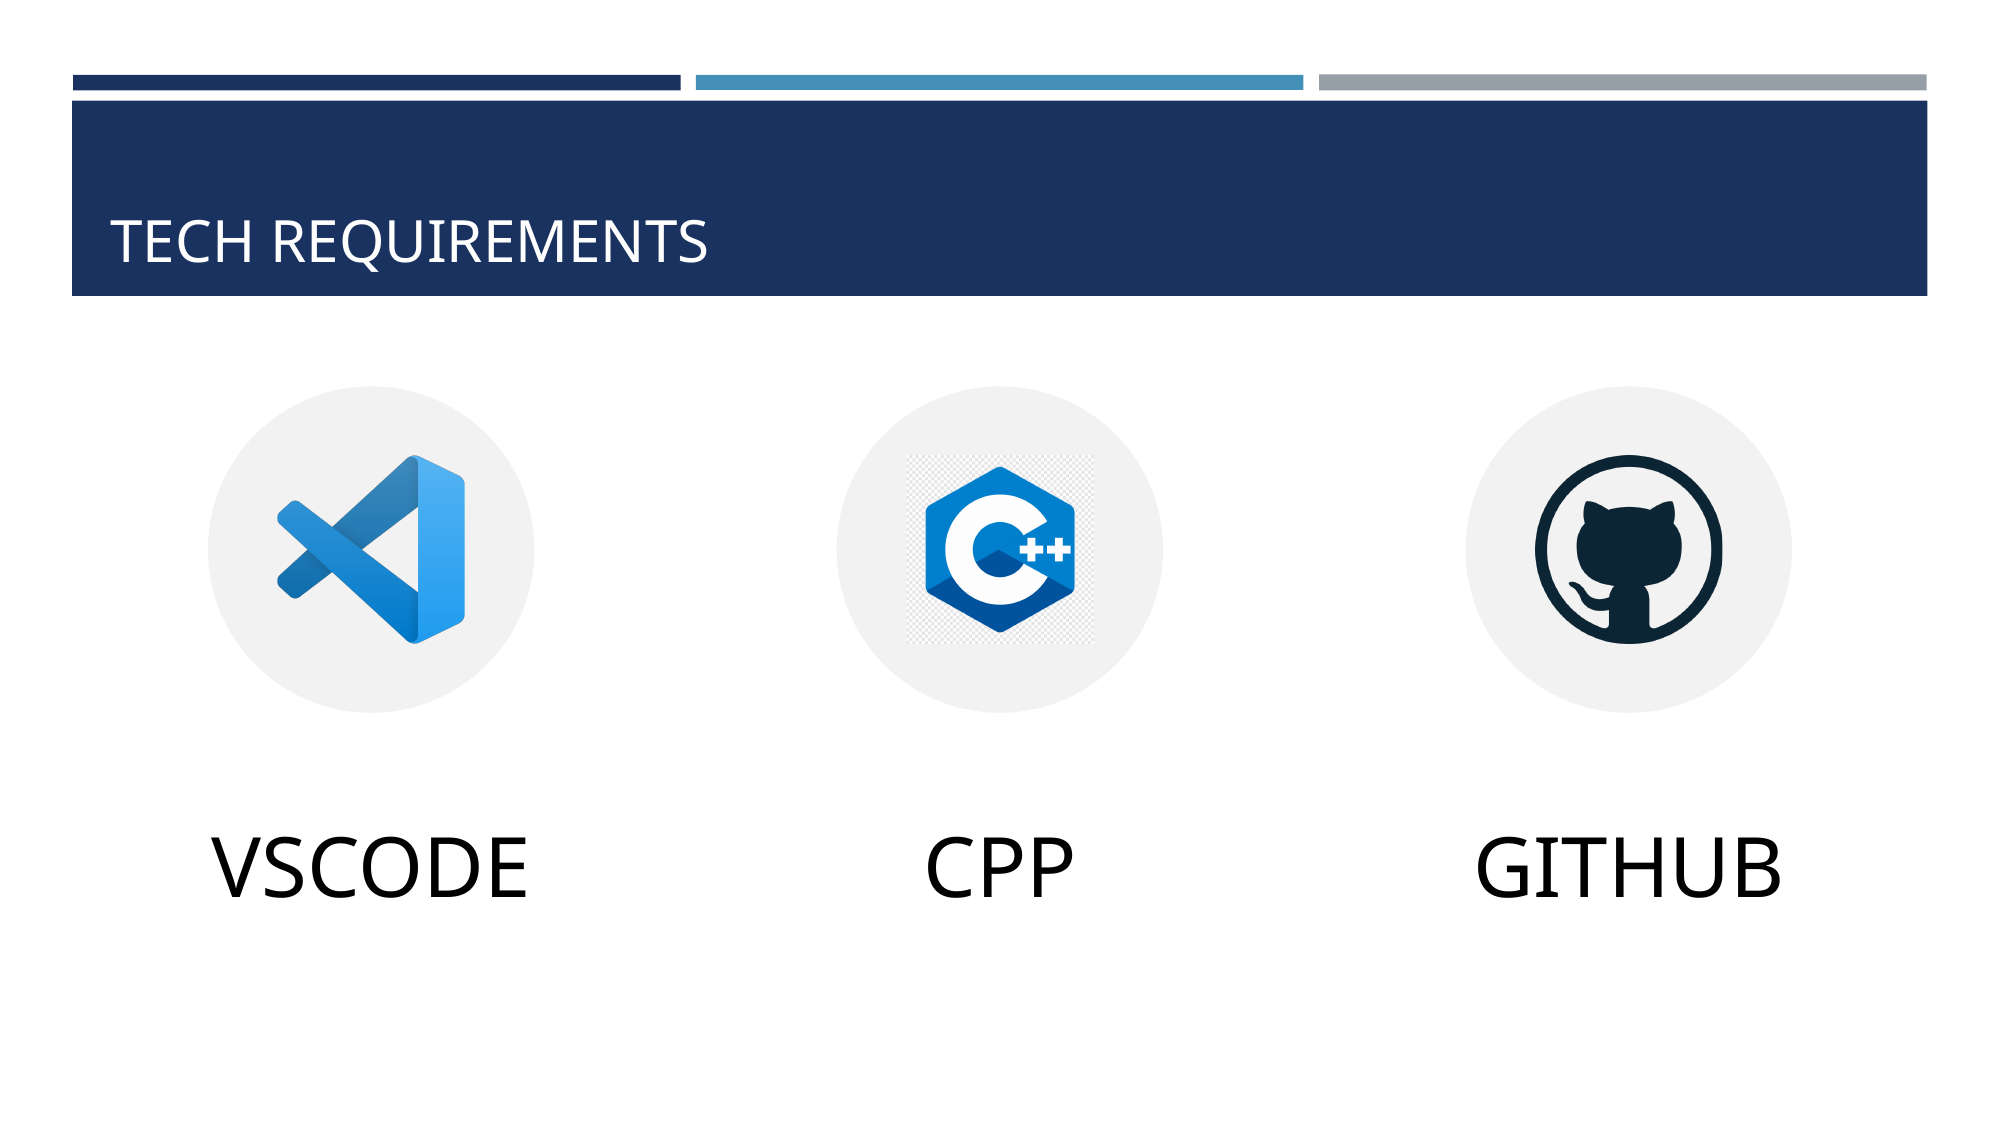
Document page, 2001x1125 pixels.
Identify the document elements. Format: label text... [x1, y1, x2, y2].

title TECH REQUIREMENTS [95, 115, 1905, 282]
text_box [103, 386, 1897, 933]
